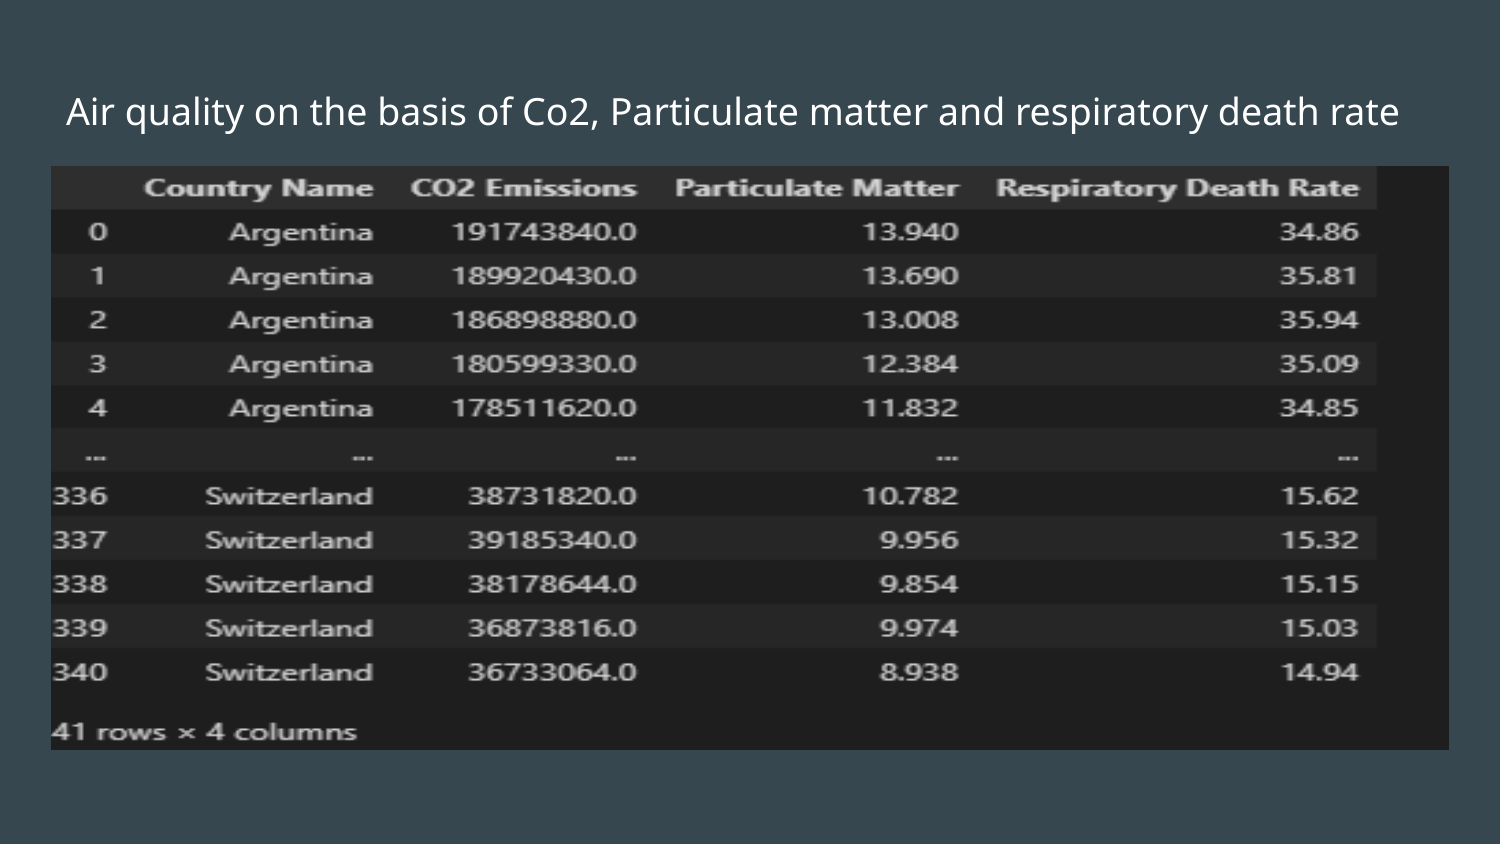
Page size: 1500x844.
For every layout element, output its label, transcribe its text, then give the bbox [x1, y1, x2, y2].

title Air quality on the basis of Co2, Particulate matter and respiratory death rate [51, 72, 1449, 166]
picture [50, 166, 1450, 750]
